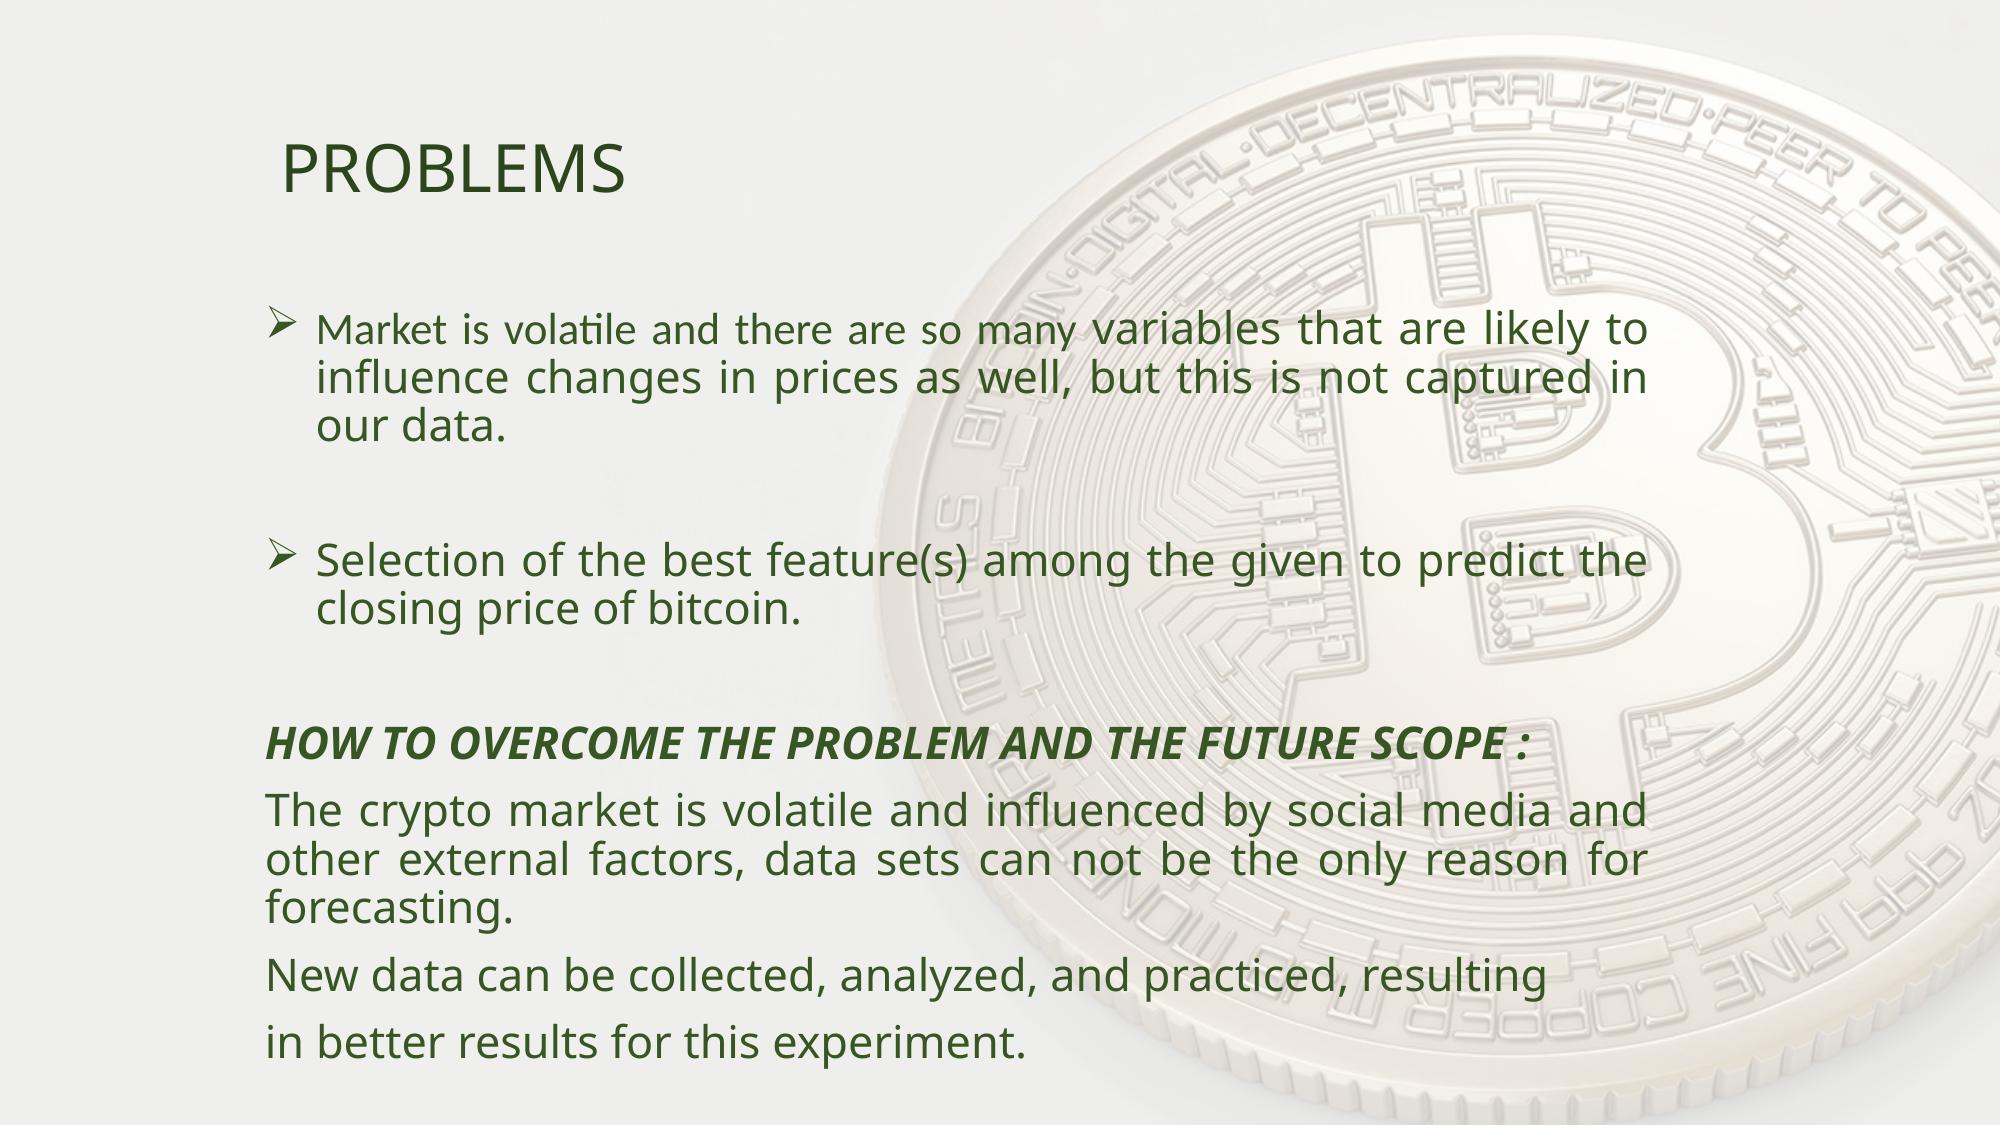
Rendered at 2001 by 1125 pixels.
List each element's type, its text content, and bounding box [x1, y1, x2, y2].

title PROBLEMS [249, 129, 658, 215]
subtitle Market is volatile and there are so many variables that are likely to influence changes in prices as well, but this is not captured in our data. Selection of the best feature(s) among the given to predict the closing price of bitcoin. HOW TO OVERCOME THE PROBLEM AND THE FUTURE SCOPE : The crypto market is volatile and influenced by social media and other external factors, data sets can not be the only reason for forecasting. New data can be collected, analyzed, and practiced, resulting in better results for this experiment. [249, 298, 1665, 1084]
